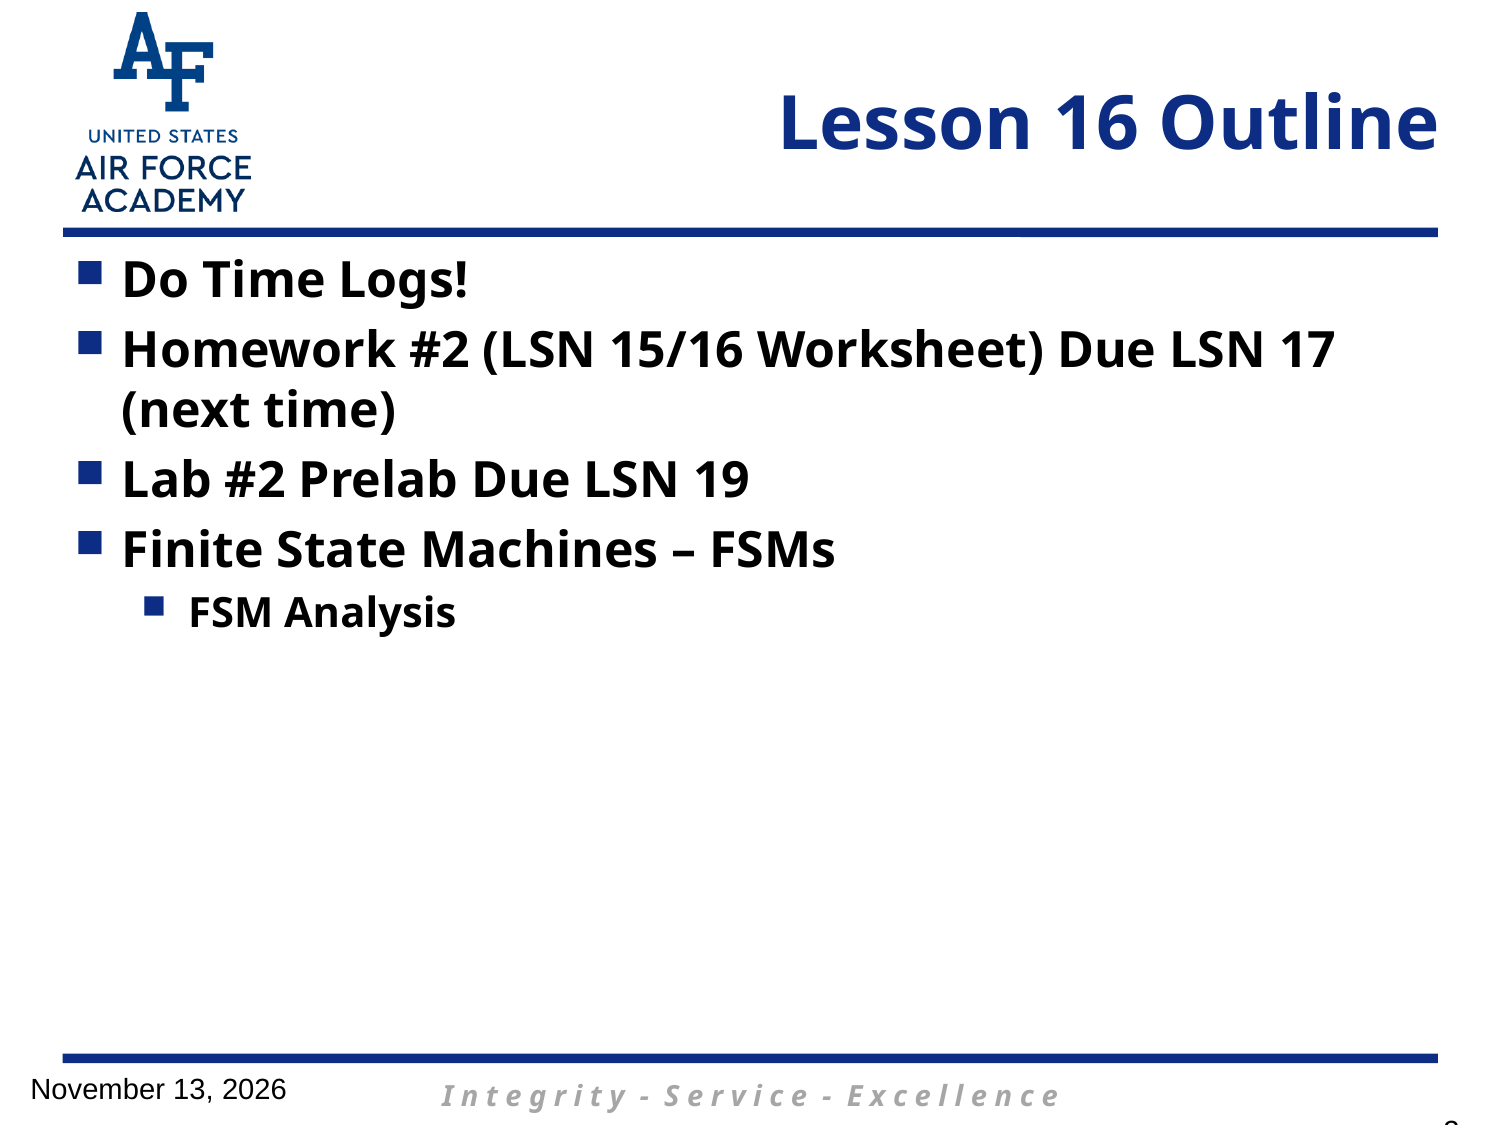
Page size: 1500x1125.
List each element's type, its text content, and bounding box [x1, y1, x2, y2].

picture [75, 12, 251, 212]
title Lesson 16 Outline [299, 29, 1456, 211]
slide_number 2 [1402, 1069, 1500, 1125]
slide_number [15, 1028, 366, 1107]
list Do Time Logs! Homework #2 (LSN 15/16 Worksheet) Due LSN 17 (next time) Lab #2 Prelab Due LSN 19 Finite State Machines – FSMs FSM Analysis [59, 239, 1441, 1051]
